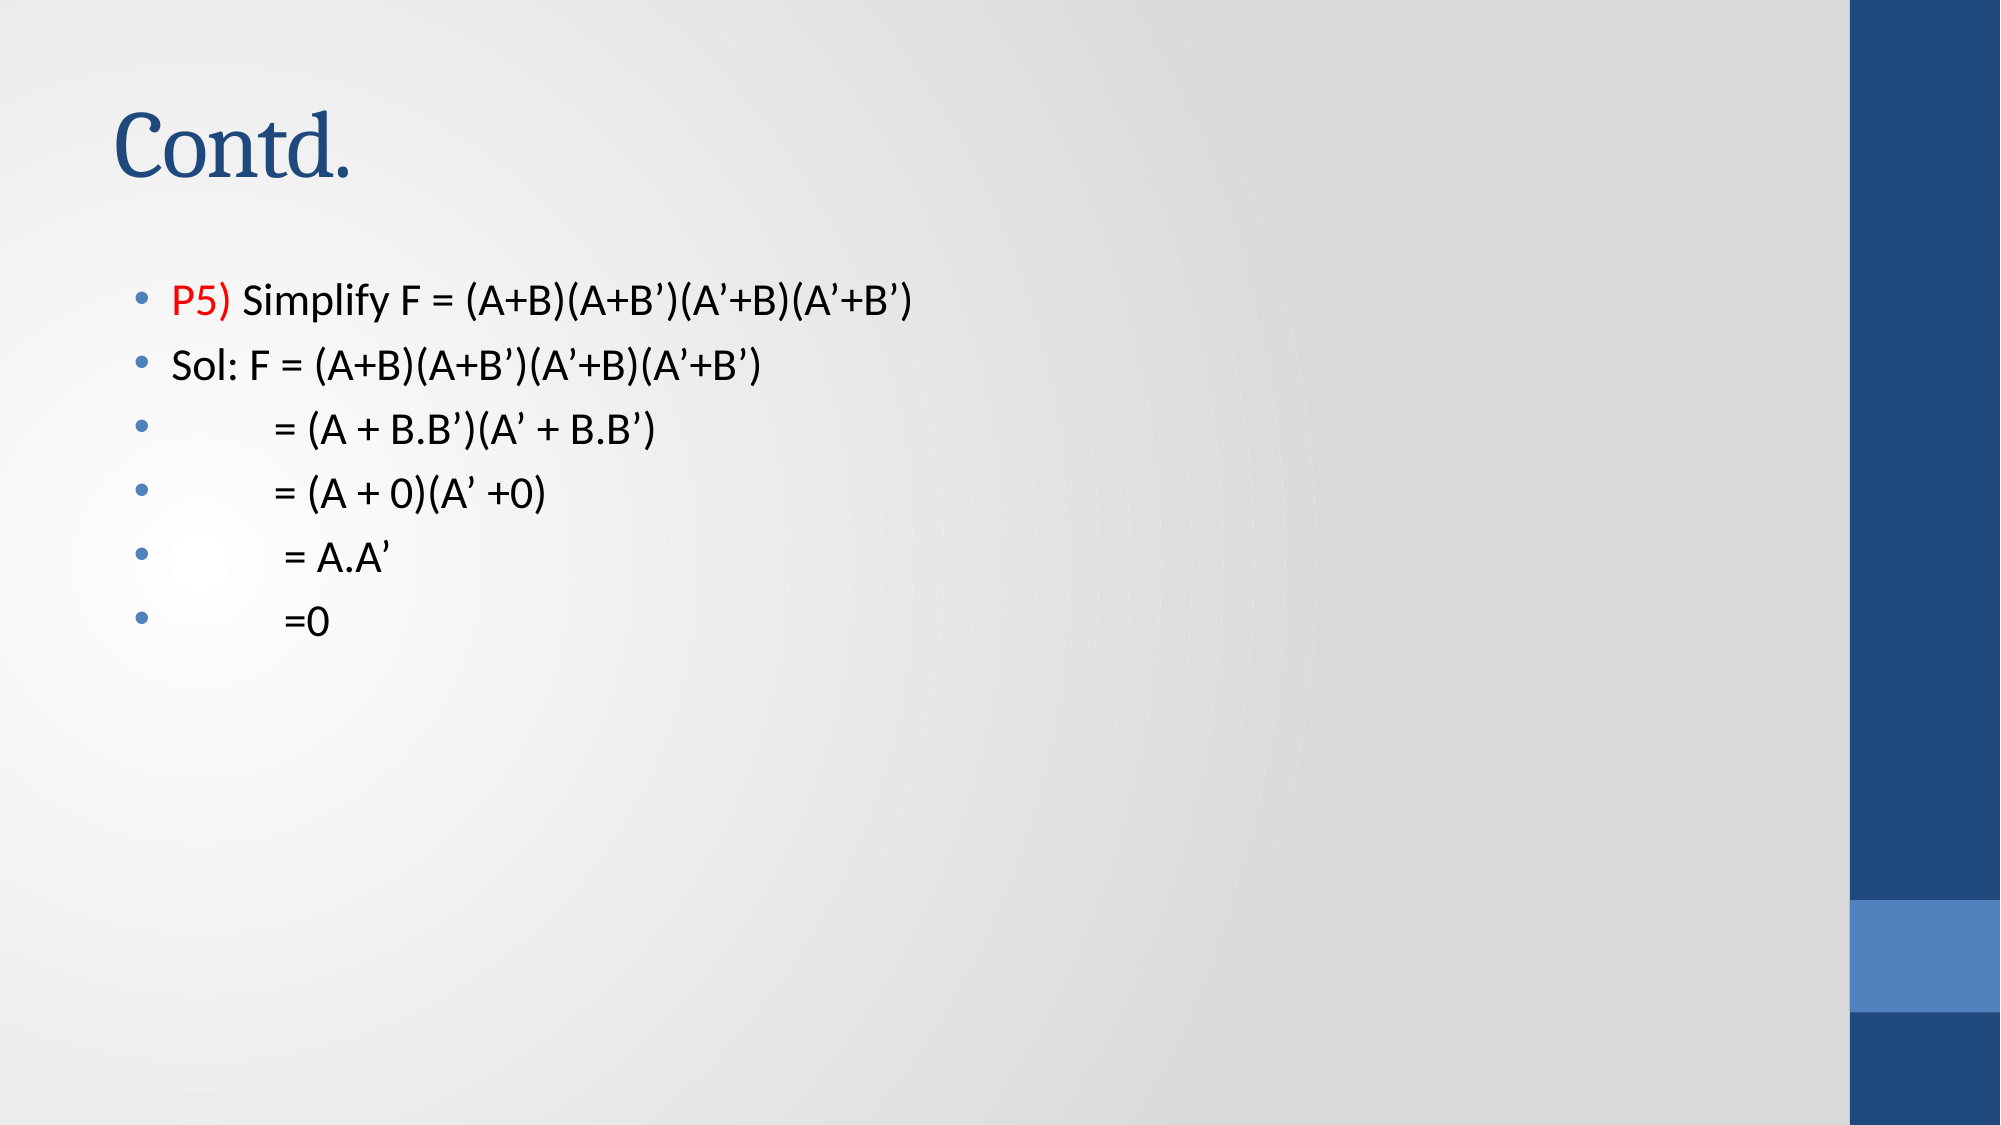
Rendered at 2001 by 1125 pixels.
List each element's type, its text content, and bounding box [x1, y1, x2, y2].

list P5) Simplify F = (A+B)(A+B’)(A’+B)(A’+B’) Sol: F = (A+B)(A+B’)(A’+B)(A’+B’) = (A + B.B’)(A’ + B.B’) = (A + 0)(A’ +0) = A.A’ =0 [99, 262, 1767, 1050]
title Contd. [99, 45, 1767, 233]
